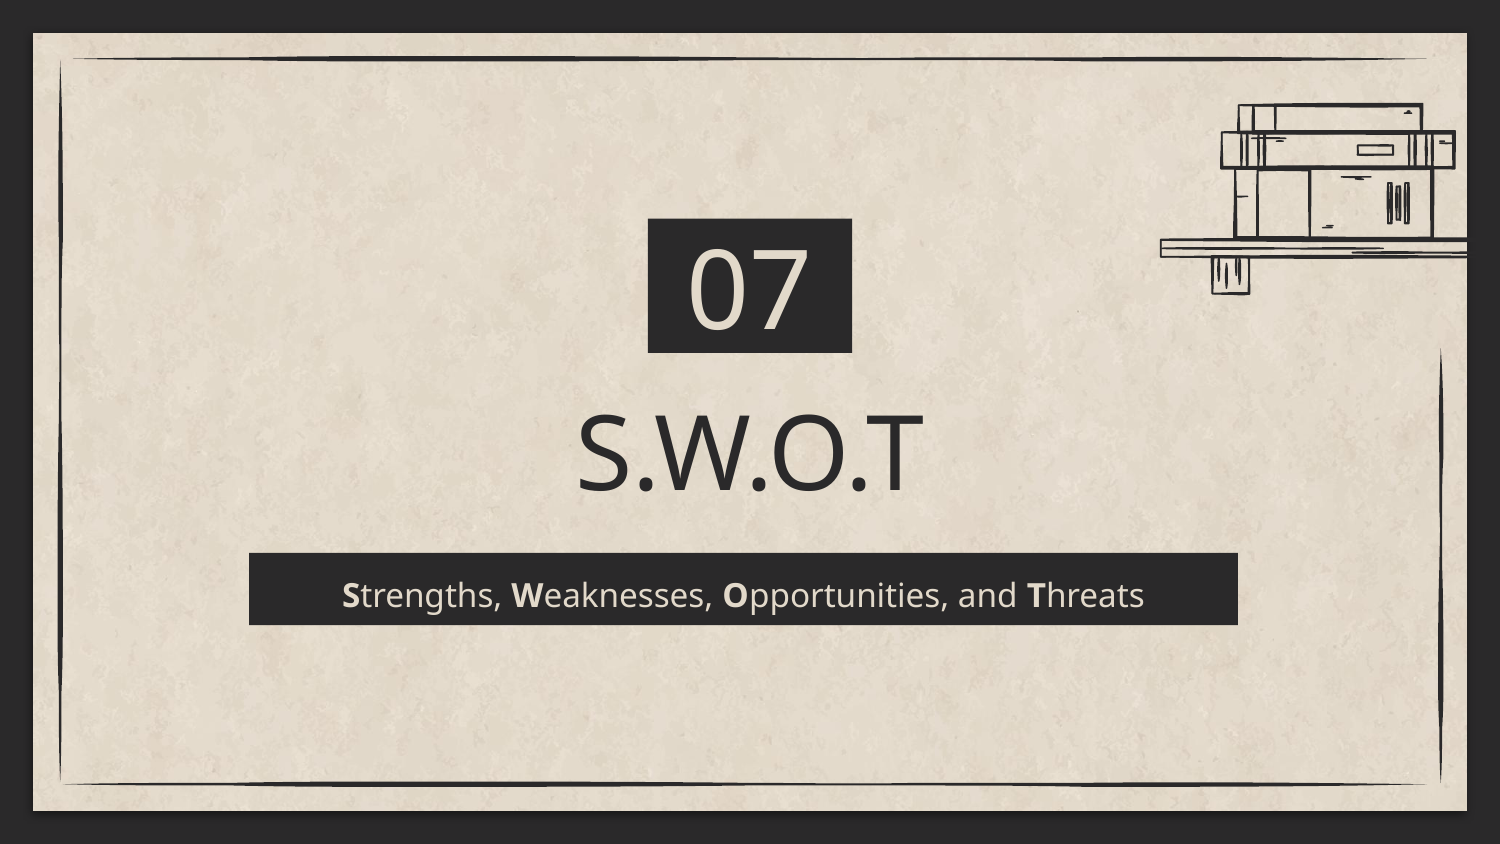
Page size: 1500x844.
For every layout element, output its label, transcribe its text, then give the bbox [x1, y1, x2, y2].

title S.W.O.T [363, 397, 1137, 527]
picture [33, 33, 1467, 811]
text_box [1160, 103, 1500, 295]
title 07 [647, 218, 853, 353]
subtitle Strengths, Weaknesses, Opportunities, and Threats [249, 552, 1238, 626]
